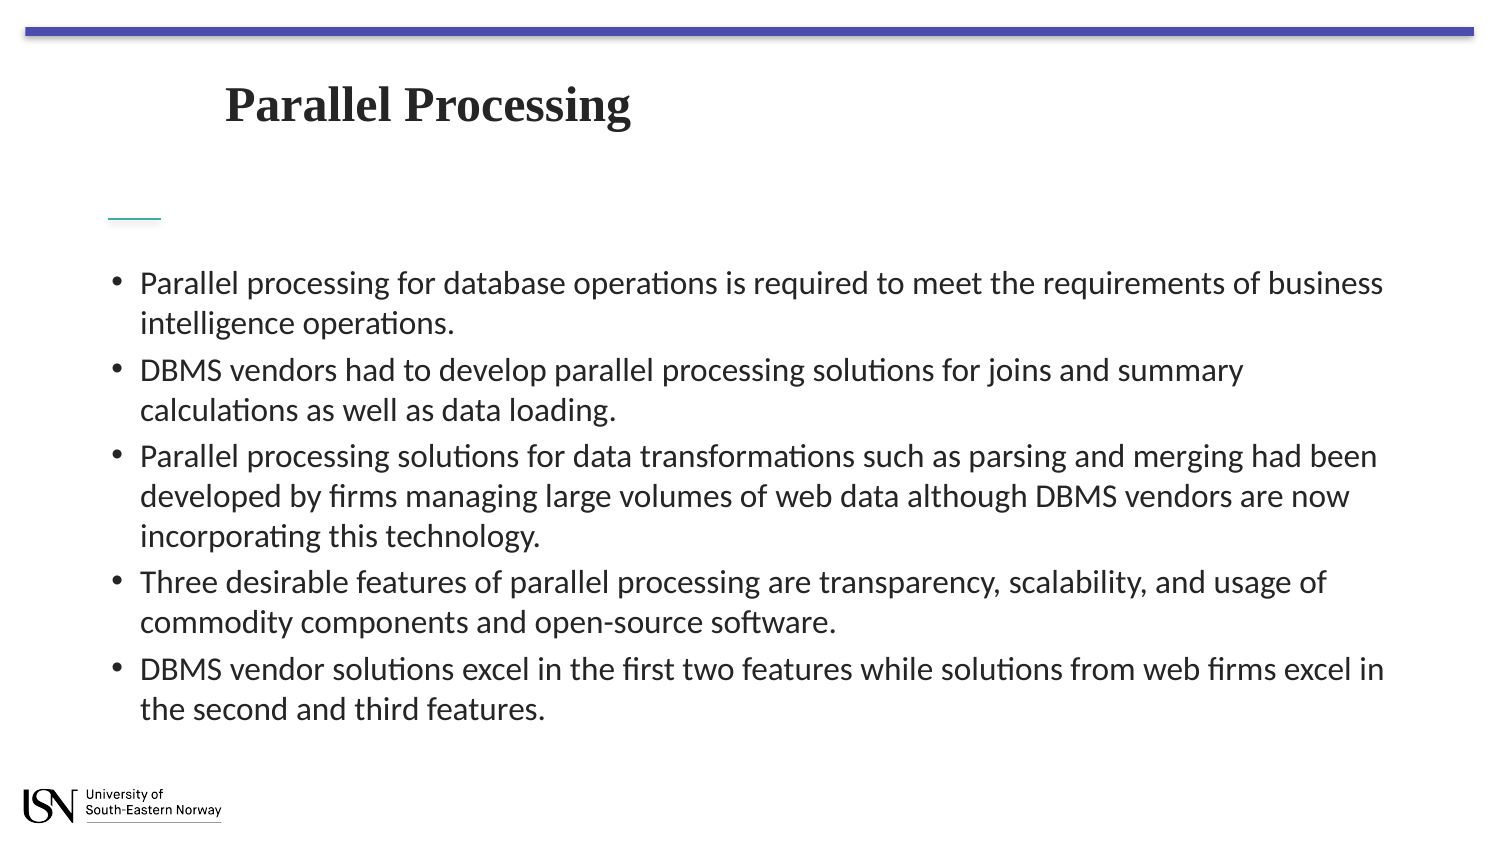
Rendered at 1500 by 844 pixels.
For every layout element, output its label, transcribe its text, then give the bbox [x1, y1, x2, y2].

list Parallel processing for database operations is required to meet the requirements of business intelligence operations. DBMS vendors had to develop parallel processing solutions for joins and summary calculations as well as data loading. Parallel processing solutions for data transformations such as parsing and merging had been developed by firms managing large volumes of web data although DBMS vendors are now incorporating this technology. Three desirable features of parallel processing are transparency, scalability, and usage of commodity components and open-source software. DBMS vendor solutions excel in the first two features while solutions from web firms excel in the second and third features. [96, 261, 1414, 730]
title Parallel Processing [225, 59, 1257, 145]
picture [3, 768, 238, 844]
